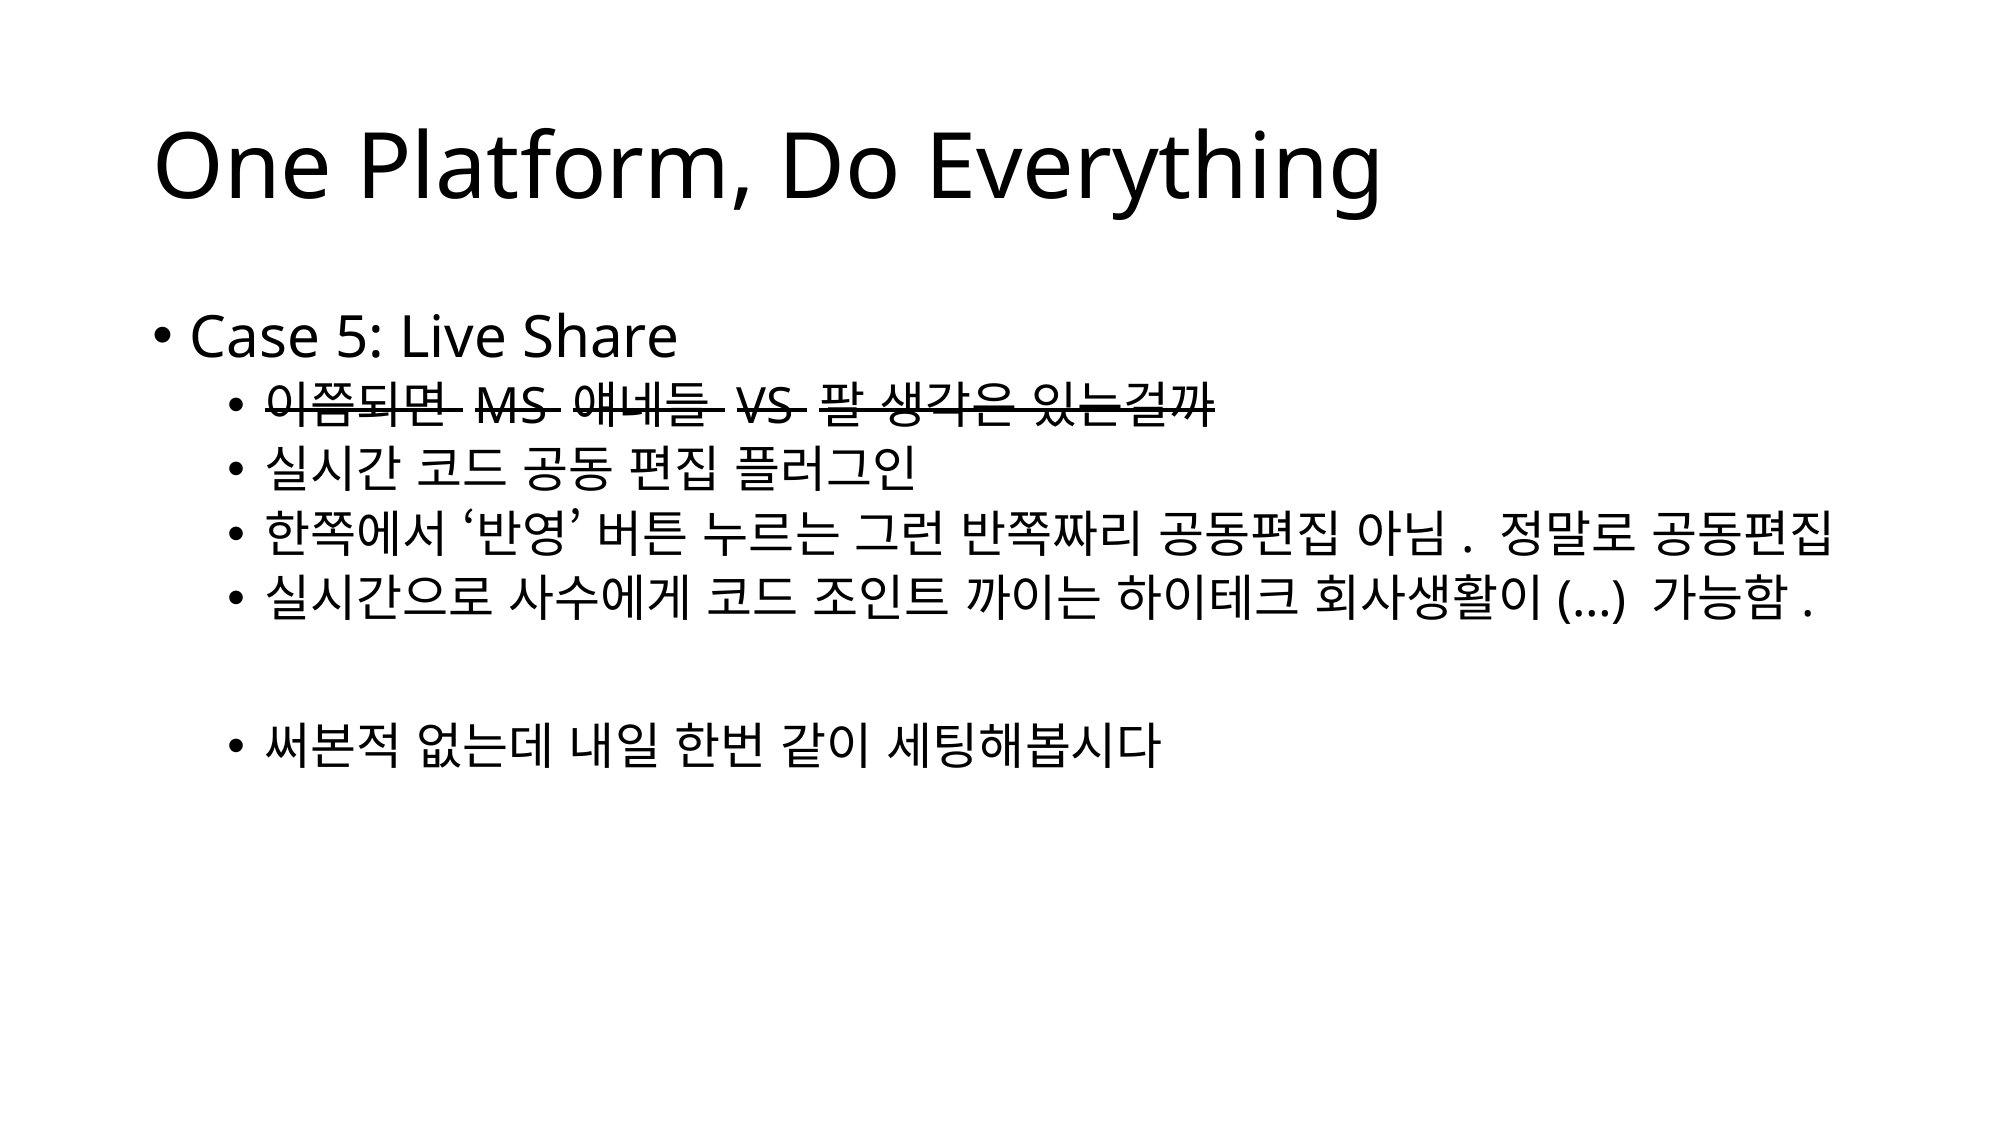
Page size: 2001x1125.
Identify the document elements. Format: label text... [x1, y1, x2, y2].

title One Platform, Do Everything [137, 59, 1863, 278]
list Case 5: Live Share 이쯤되면 MS 얘네들 VS 팔 생각은 있는걸까 실시간 코드 공동 편집 플러그인 한쪽에서 ‘반영’ 버튼 누르는 그런 반쪽짜리 공동편집 아님. 정말로 공동편집 실시간으로 사수에게 코드 조인트 까이는 하이테크 회사생활이(…) 가능함. 써본적 없는데 내일 한번 같이 세팅해봅시다 [137, 299, 1863, 1014]
